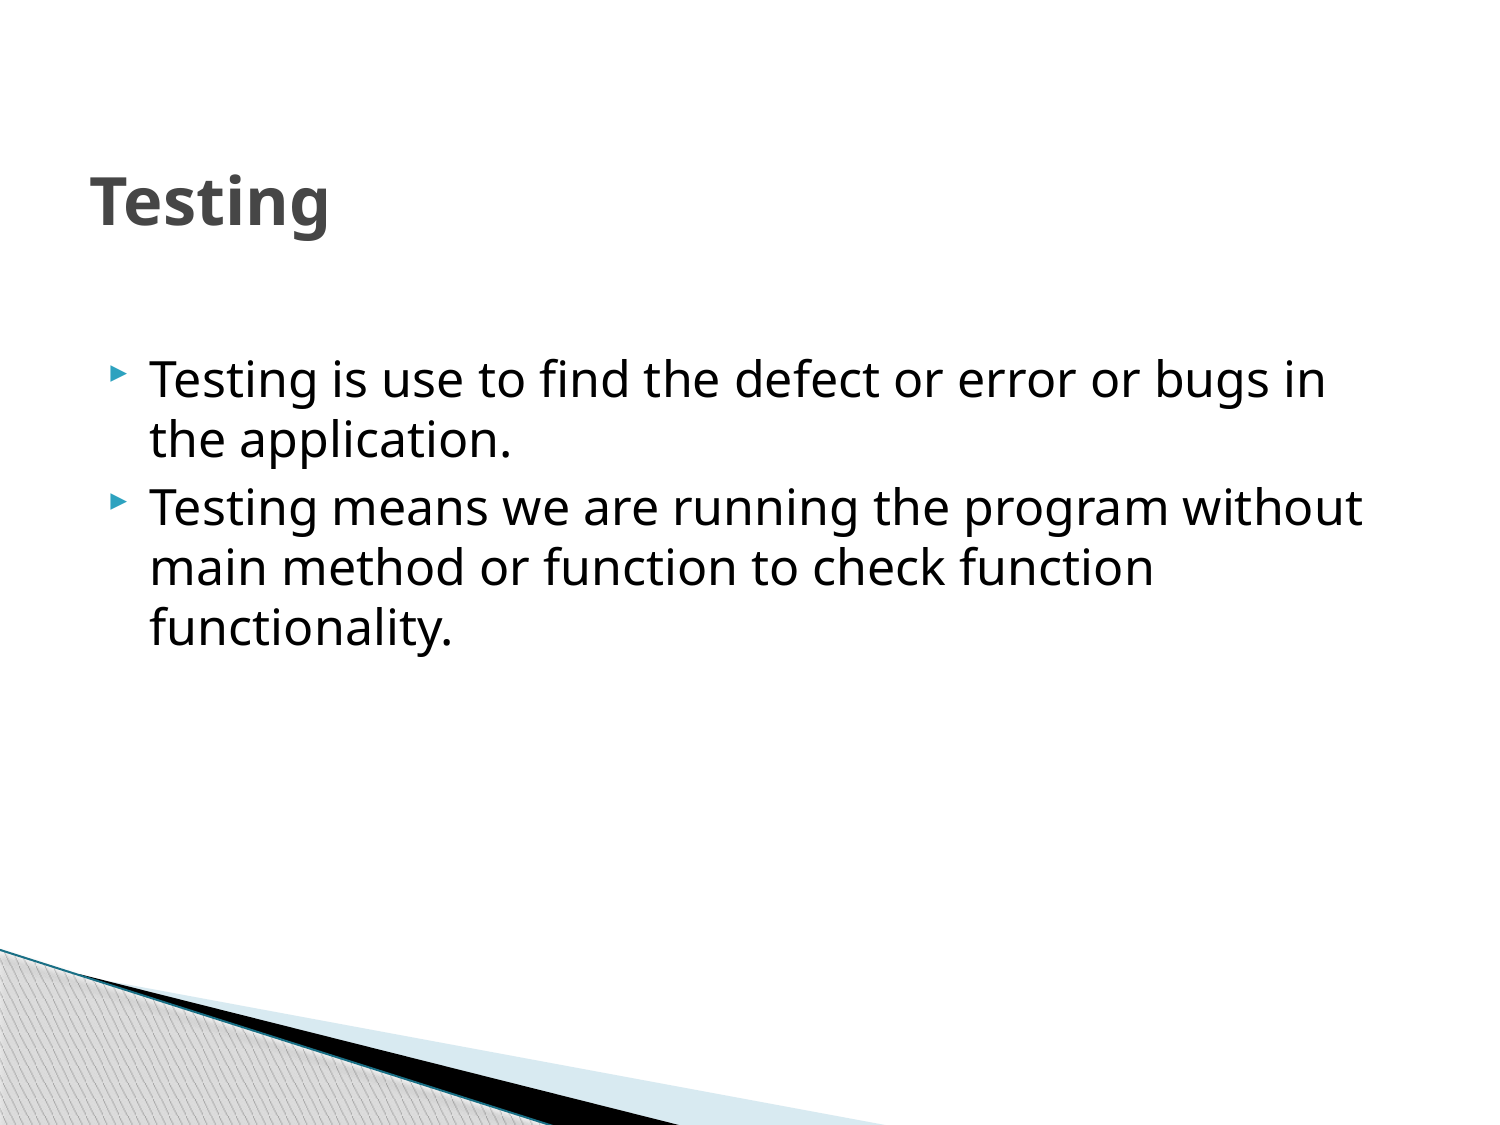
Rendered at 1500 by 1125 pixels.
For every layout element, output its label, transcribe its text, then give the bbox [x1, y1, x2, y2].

title Testing [75, 105, 1425, 293]
list Testing is use to find the defect or error or bugs in the application. Testing means we are running the program without main method or function to check function functionality. [75, 339, 1425, 879]
